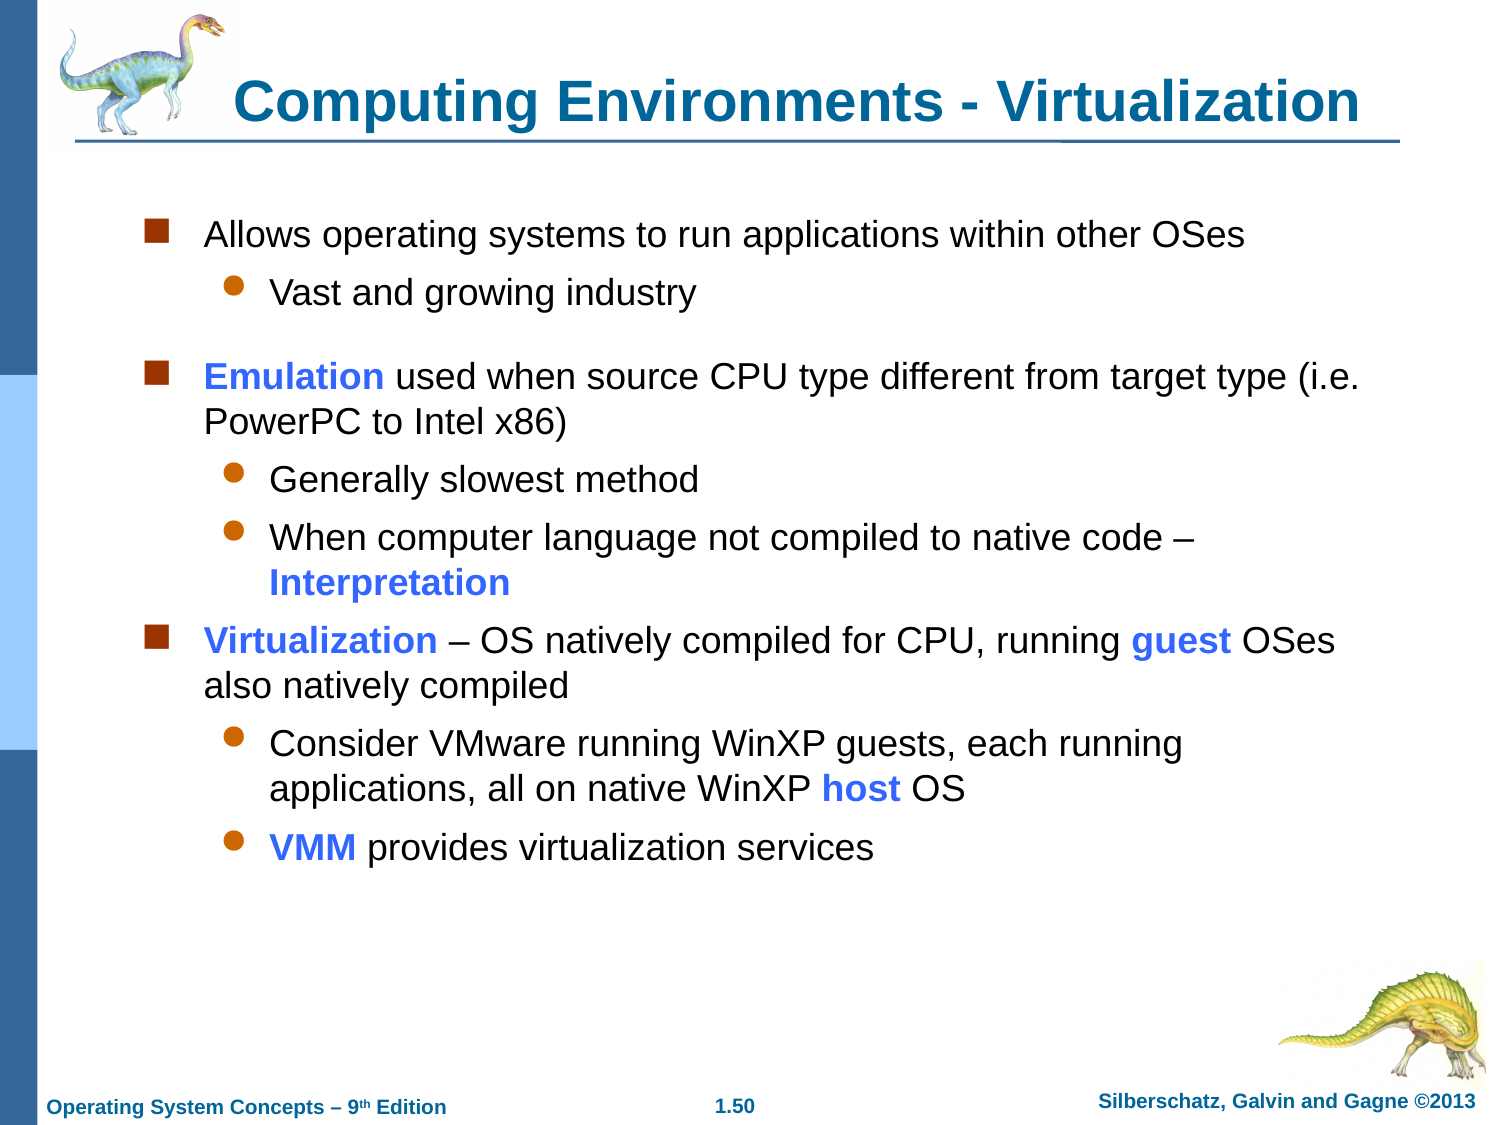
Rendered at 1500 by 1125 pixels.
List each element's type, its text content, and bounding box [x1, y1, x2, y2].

title Computing Environments - Virtualization [170, 45, 1425, 141]
picture [1275, 959, 1486, 1090]
list Allows operating systems to run applications within other OSes Vast and growing industry Emulation used when source CPU type different from target type (i.e. PowerPC to Intel x86) Generally slowest method When computer language not compiled to native code – Interpretation Virtualization – OS natively compiled for CPU, running guest OSes also natively compiled Consider VMware running WinXP guests, each running applications, all on native WinXP host OS VMM provides virtualization services [132, 202, 1390, 946]
picture [46, 0, 243, 149]
